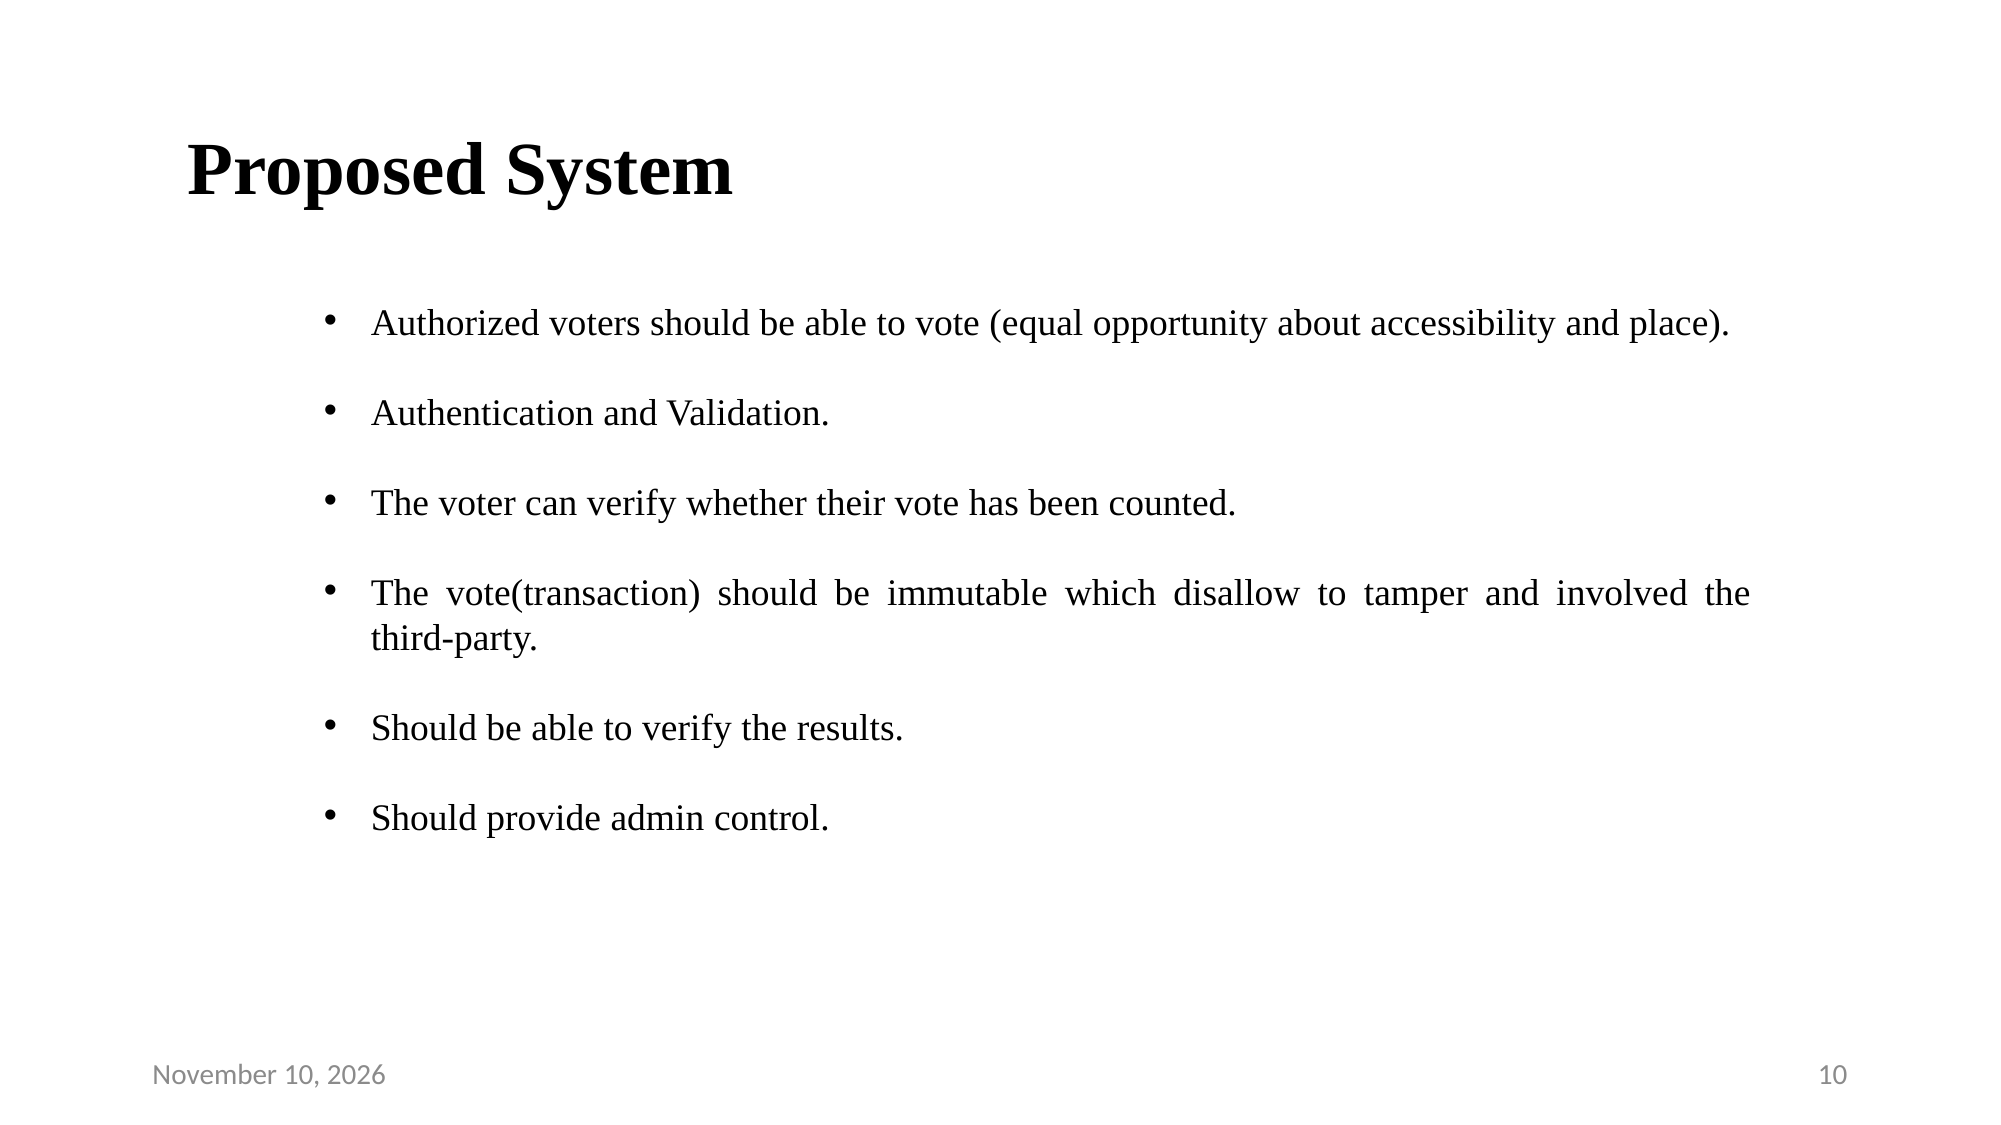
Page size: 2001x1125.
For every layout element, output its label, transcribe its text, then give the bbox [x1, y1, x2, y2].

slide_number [137, 1042, 588, 1103]
text_box Proposed System [173, 111, 750, 217]
slide_number 10 [1412, 1042, 1863, 1103]
text_box Authorized voters should be able to vote (equal opportunity about accessibility and place). Authentication and Validation. The voter can verify whether their vote has been counted. The vote(transaction) should be immutable which disallow to tamper and involved the third-party. Should be able to verify the results. Should provide admin control. [309, 290, 1768, 904]
